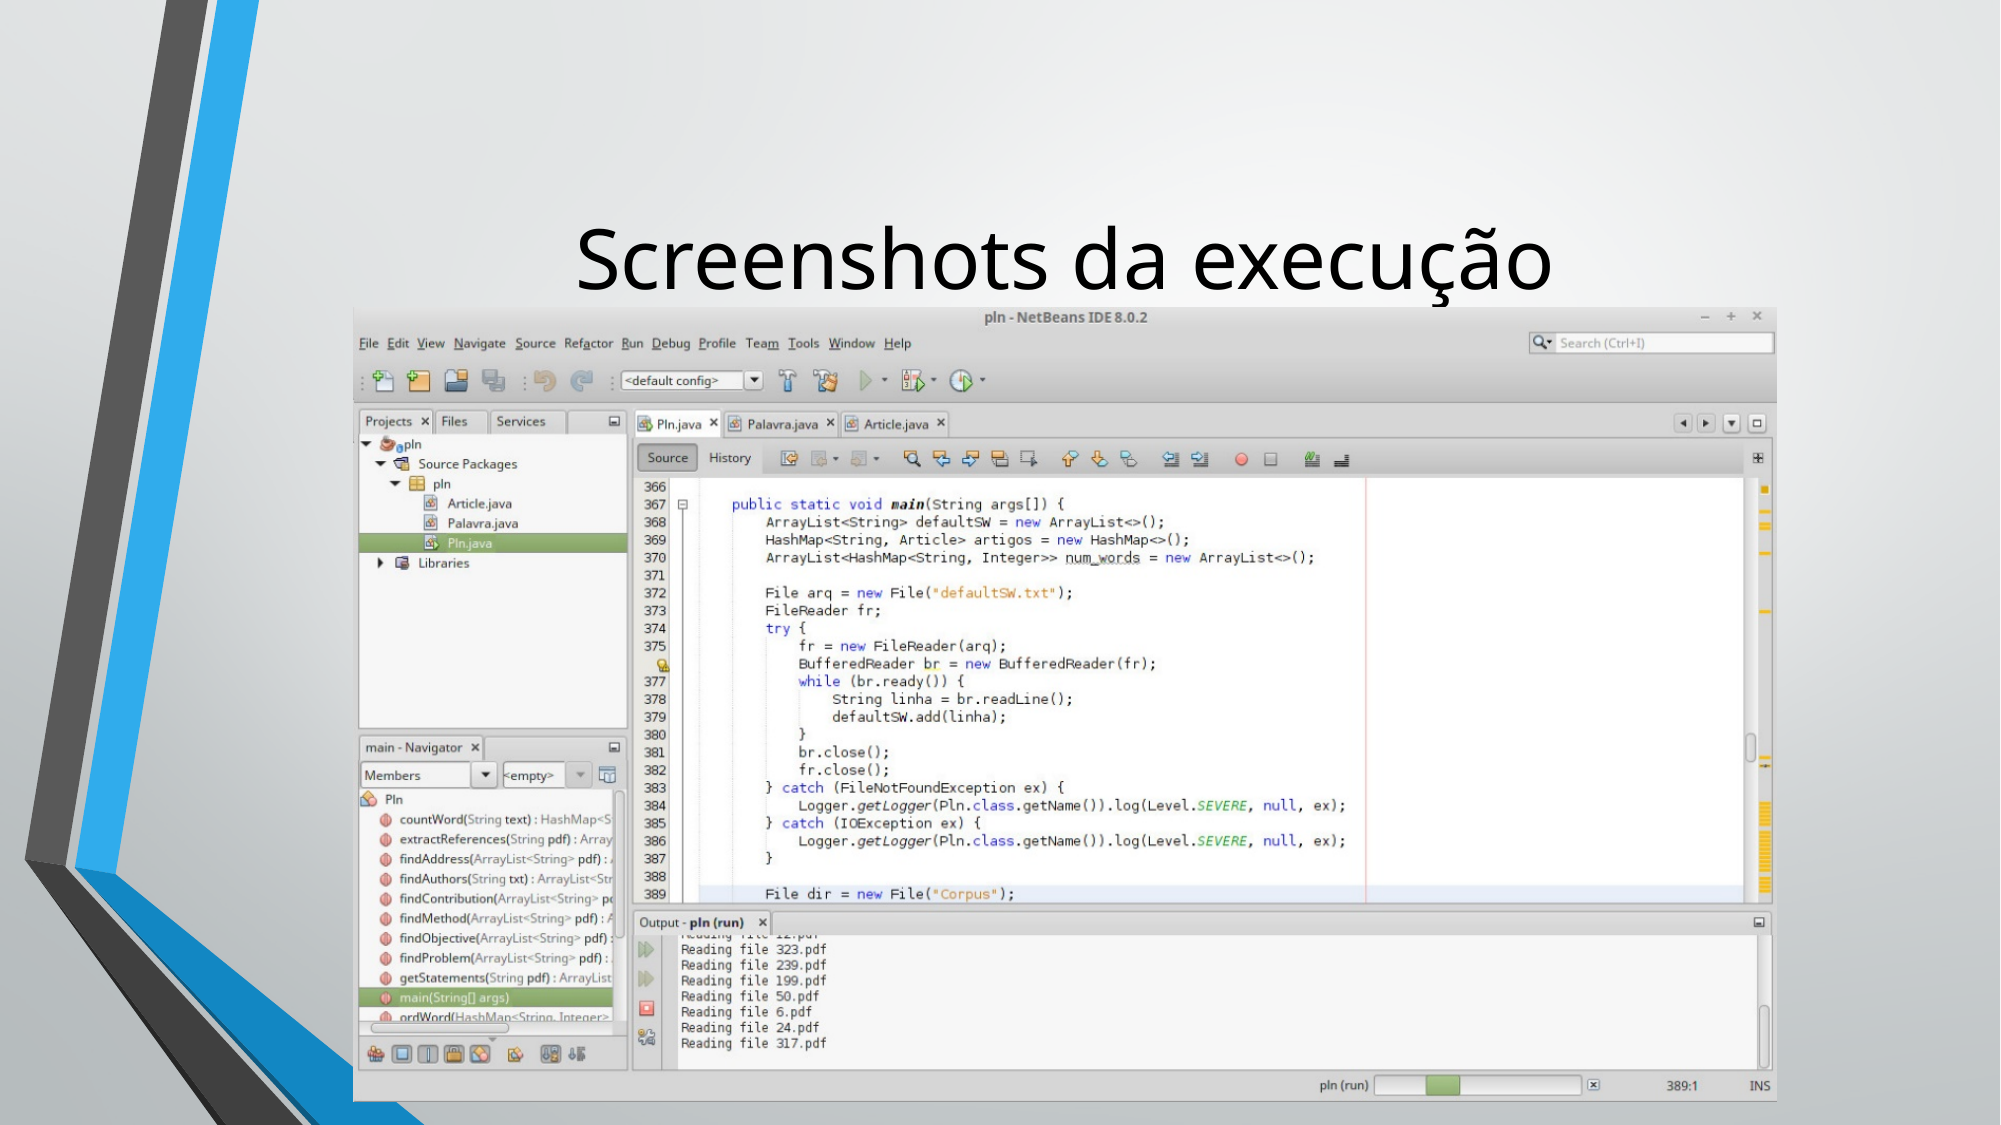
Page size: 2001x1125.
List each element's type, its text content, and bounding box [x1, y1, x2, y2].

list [353, 307, 1777, 1102]
title Screenshots da execução [243, 112, 1887, 400]
